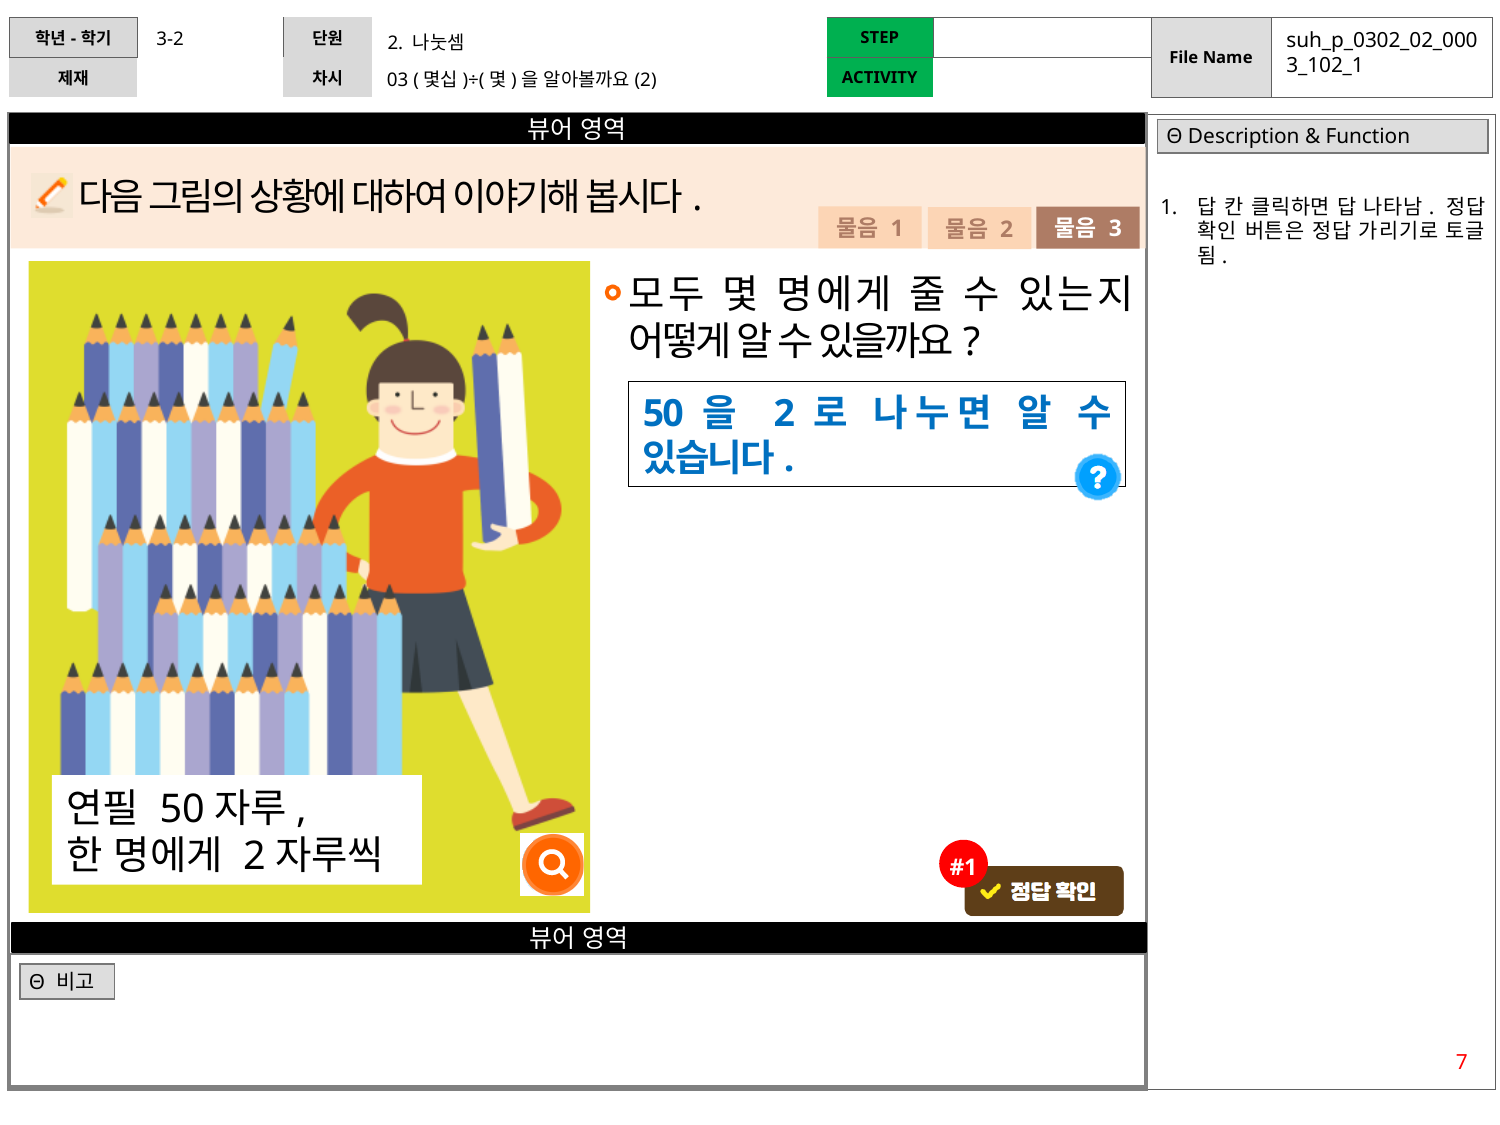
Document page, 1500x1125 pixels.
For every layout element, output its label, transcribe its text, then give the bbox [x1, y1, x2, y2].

picture [602, 281, 622, 303]
text_box suh_p_0302_02_0003_102_1 [1271, 18, 1500, 84]
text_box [818, 206, 1140, 250]
text_box 2. 나눗셈 [372, 23, 828, 48]
picture [31, 173, 73, 218]
text_box 다음 그림의 상황에 대하여 이야기해 봅시다. [63, 165, 1150, 225]
picture [963, 863, 1126, 918]
text_box 모두 몇 명에게 줄 수 있는지 어떻게 알 수 있을까요? [614, 261, 1146, 371]
table_header Θ Description & Function [1158, 120, 1487, 152]
text_box #1 [937, 837, 990, 890]
text_box [9, 145, 1148, 251]
picture [28, 260, 591, 913]
text_box 답 칸 클릭하면 답 나타남. 정답 확인 버튼은 정답 가리기로 토글 됨. [1145, 160, 1500, 301]
text_box 03 (몇십)÷(몇)을 알아볼까요(2) [372, 60, 821, 96]
picture [1068, 448, 1128, 507]
text_box 3-2 [141, 18, 284, 55]
text_box 50을 2로 나누면 알 수 있습니다. [628, 381, 1126, 487]
